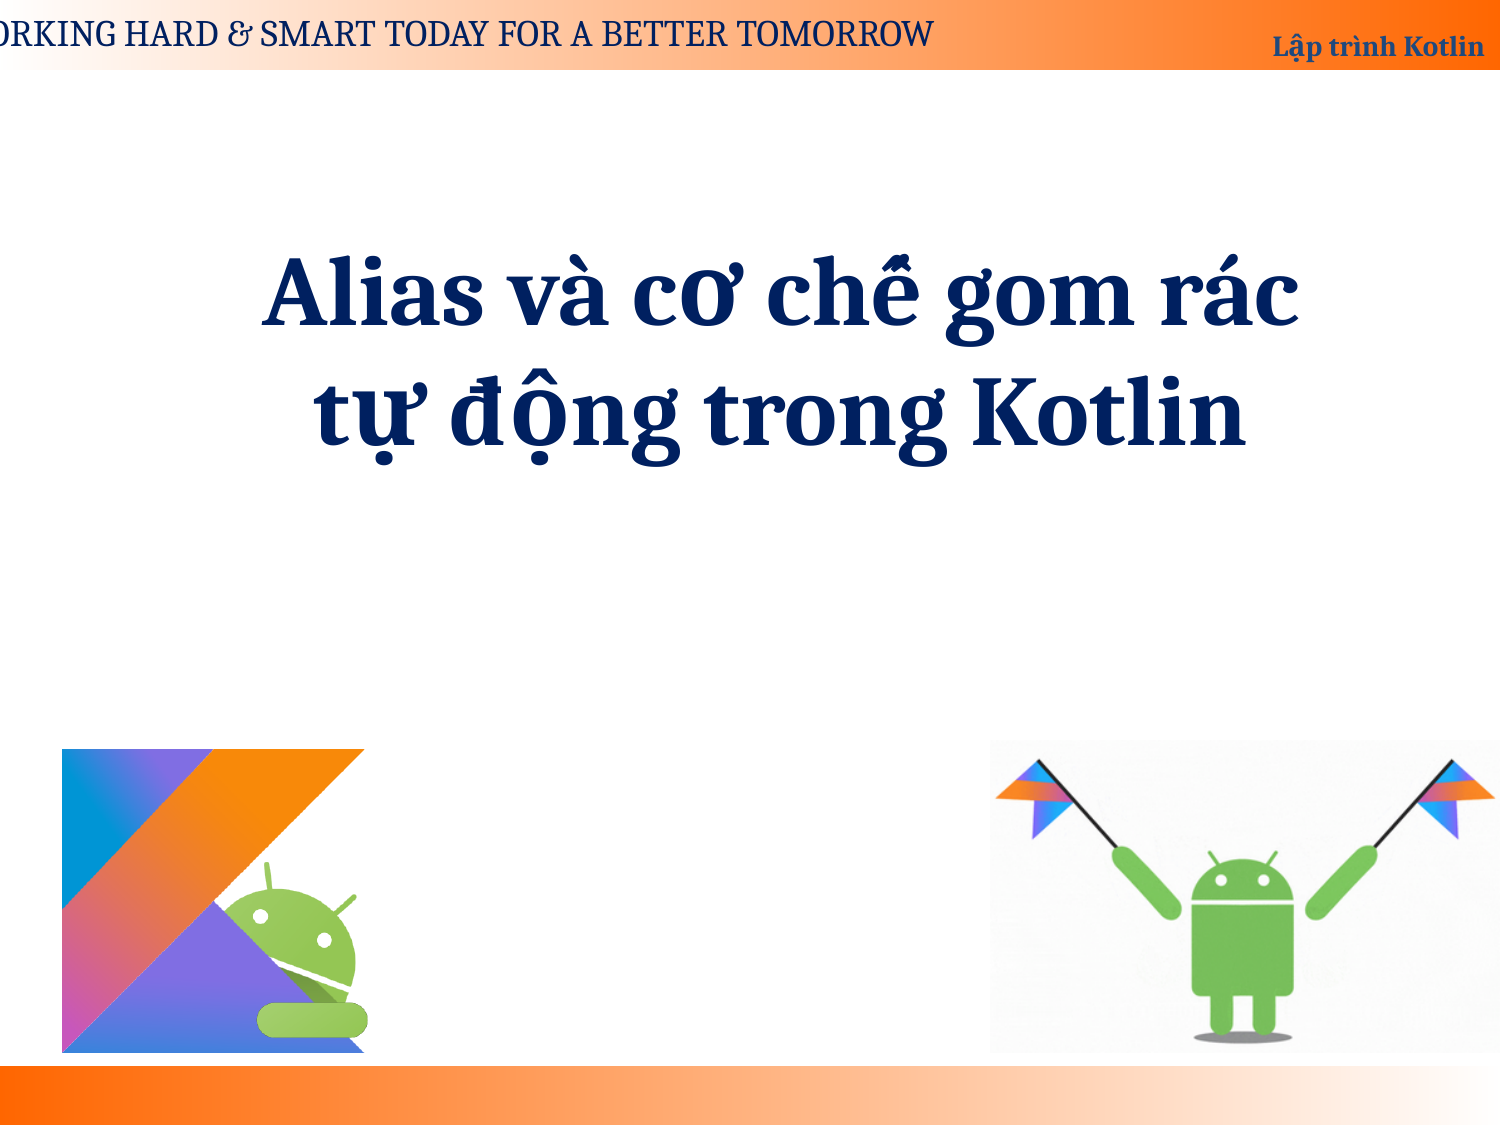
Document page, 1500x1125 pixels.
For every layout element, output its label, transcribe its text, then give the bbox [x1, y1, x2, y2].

picture [62, 749, 369, 1053]
text_box Alias và cơ chế gom rác tự động trong Kotlin [187, 237, 1375, 454]
picture [990, 739, 1500, 1053]
